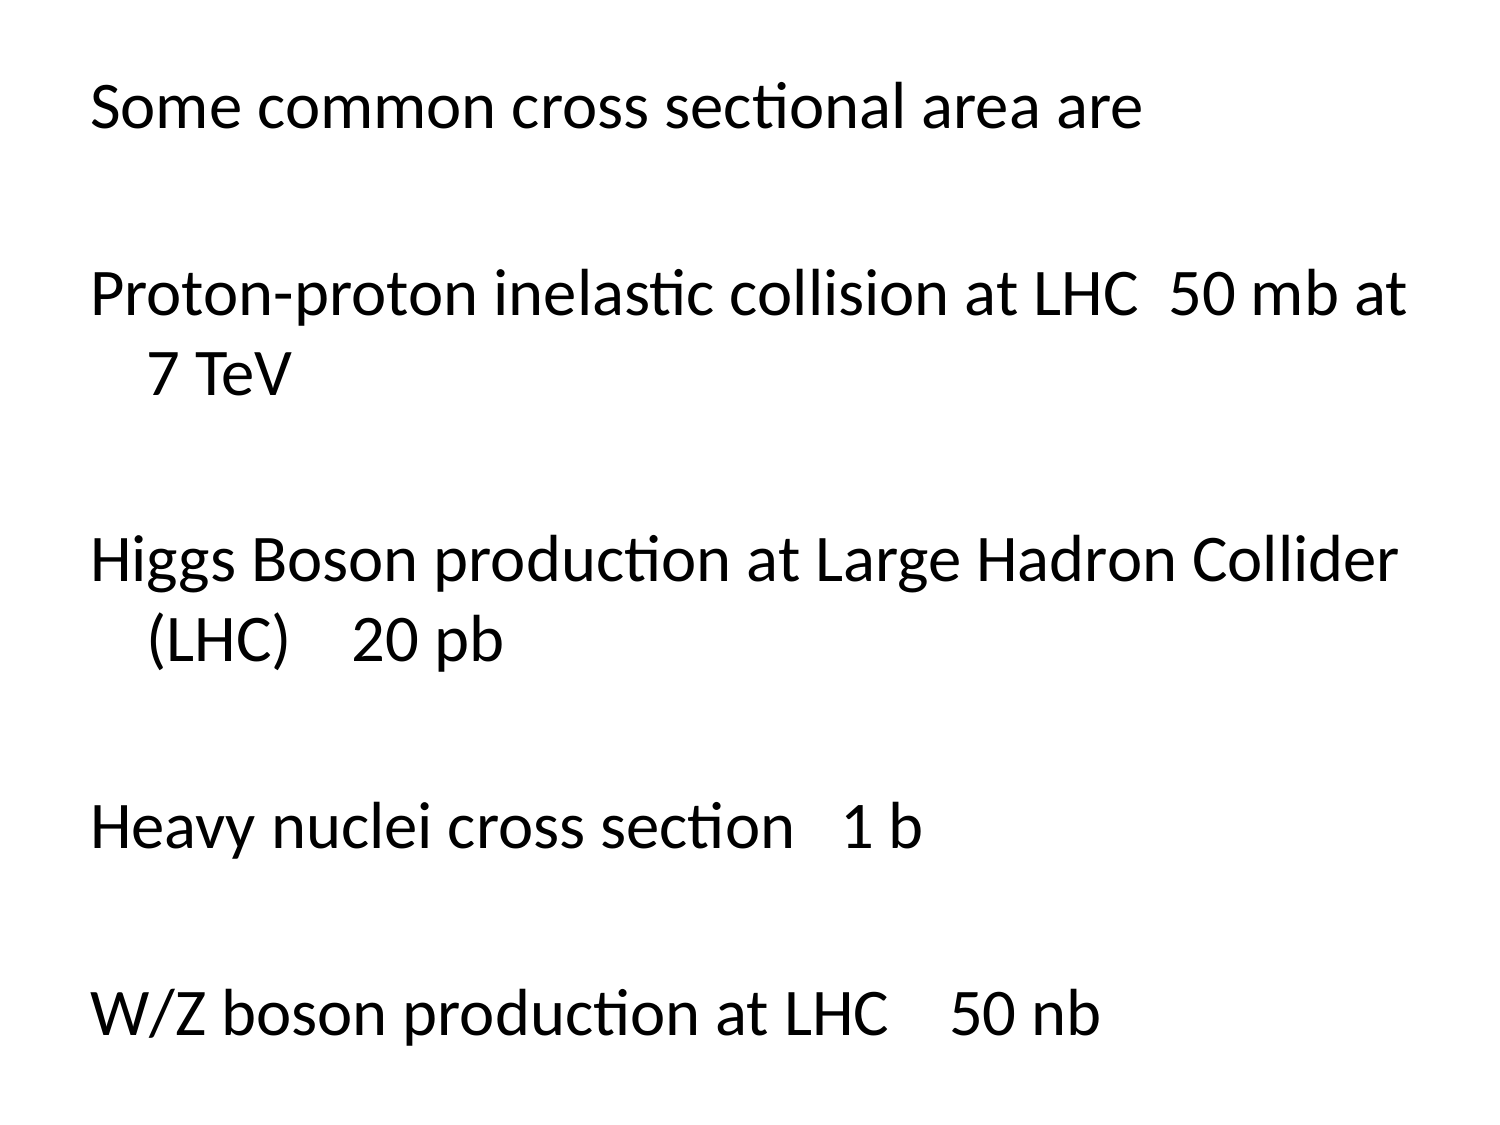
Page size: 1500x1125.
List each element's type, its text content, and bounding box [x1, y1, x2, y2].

list Some common cross sectional area are Proton-proton inelastic collision at LHC 50 mb at 7 TeV Higgs Boson production at Large Hadron Collider (LHC) 20 pb Heavy nuclei cross section 1 b W/Z boson production at LHC 50 nb [75, 54, 1425, 1083]
